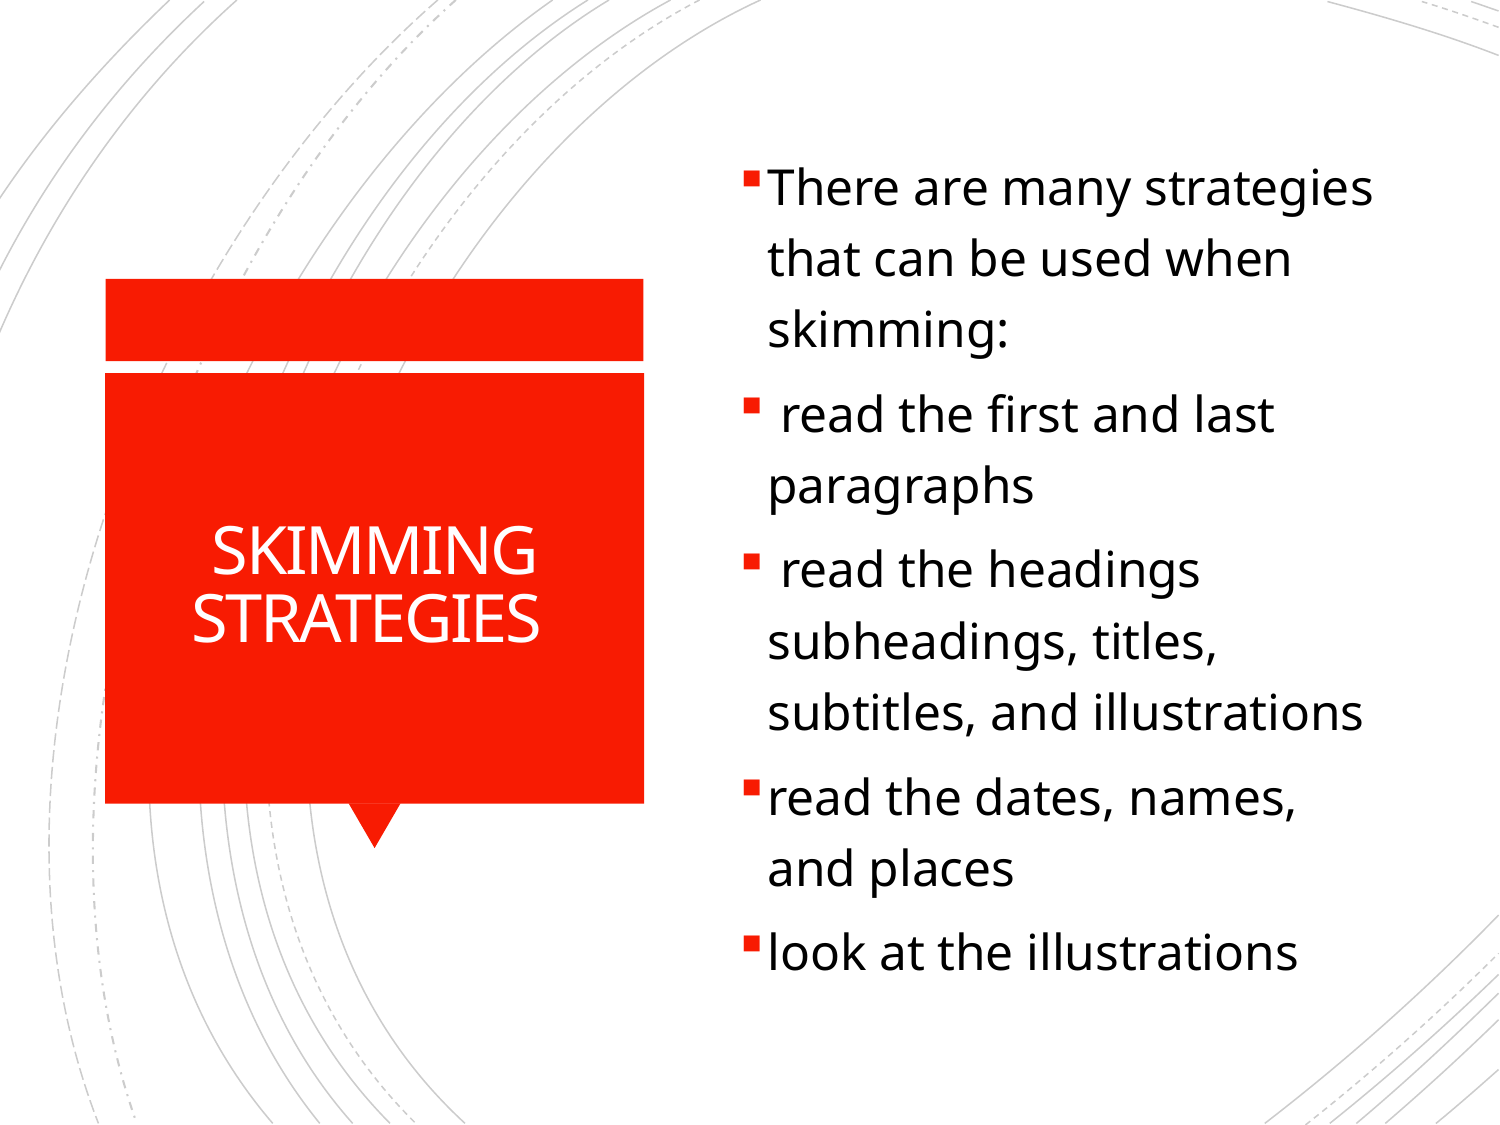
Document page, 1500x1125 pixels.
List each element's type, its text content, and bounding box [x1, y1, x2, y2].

list There are many strategies that can be used when skimming: read the first and last paragraphs read the headings subheadings, titles, subtitles, and illustrations read the dates, names, and places look at the illustrations [724, 131, 1396, 993]
title SKIMMING STRATEGIES [118, 385, 630, 790]
